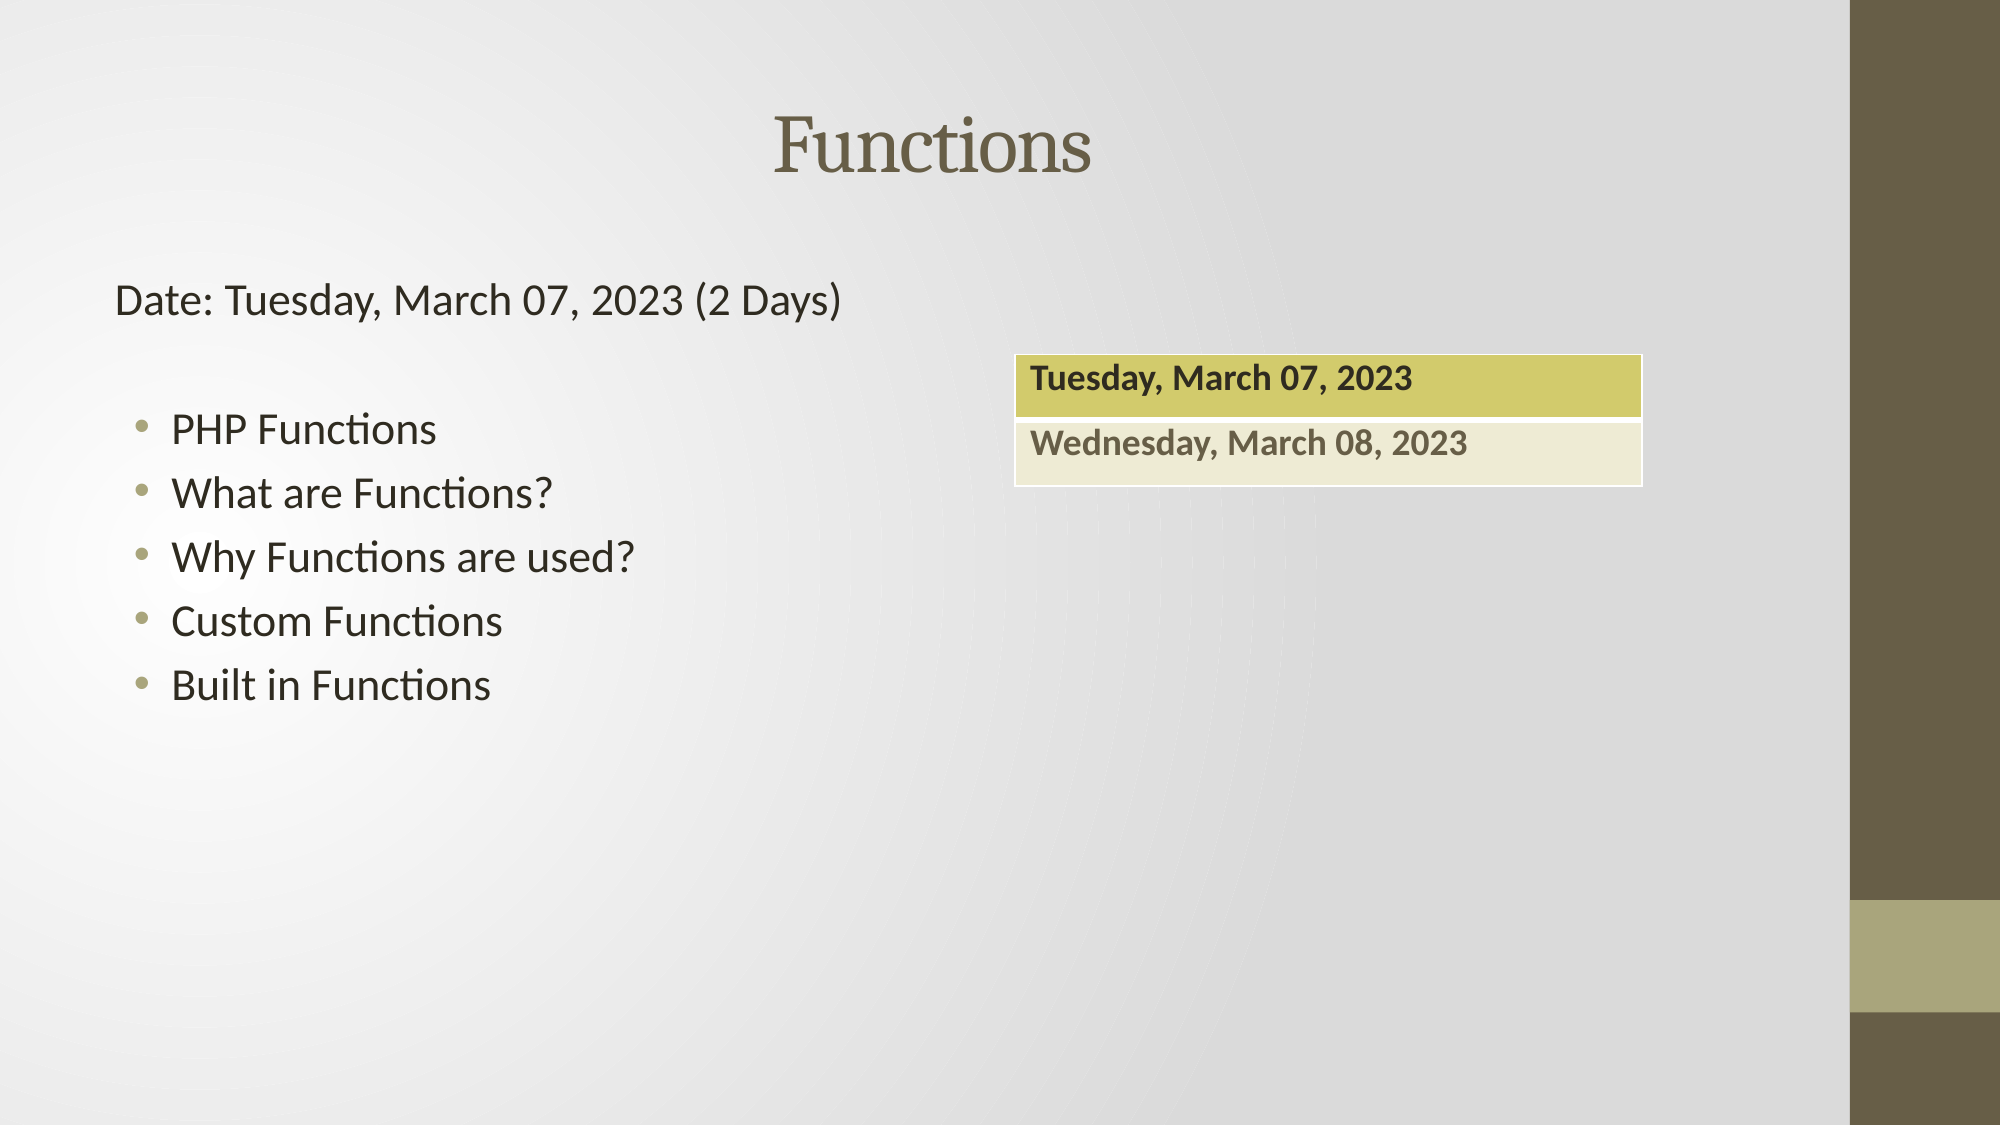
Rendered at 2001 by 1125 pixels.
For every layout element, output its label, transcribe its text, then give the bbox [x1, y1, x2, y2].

list Date: Tuesday, March 07, 2023 (2 Days) PHP Functions What are Functions? Why Functions are used? Custom Functions Built in Functions [99, 262, 1767, 1050]
table_header Tuesday, March 07, 2023 [1016, 355, 1641, 417]
table_cell Wednesday, March 08, 2023 [1016, 423, 1641, 485]
title Functions [99, 45, 1767, 233]
